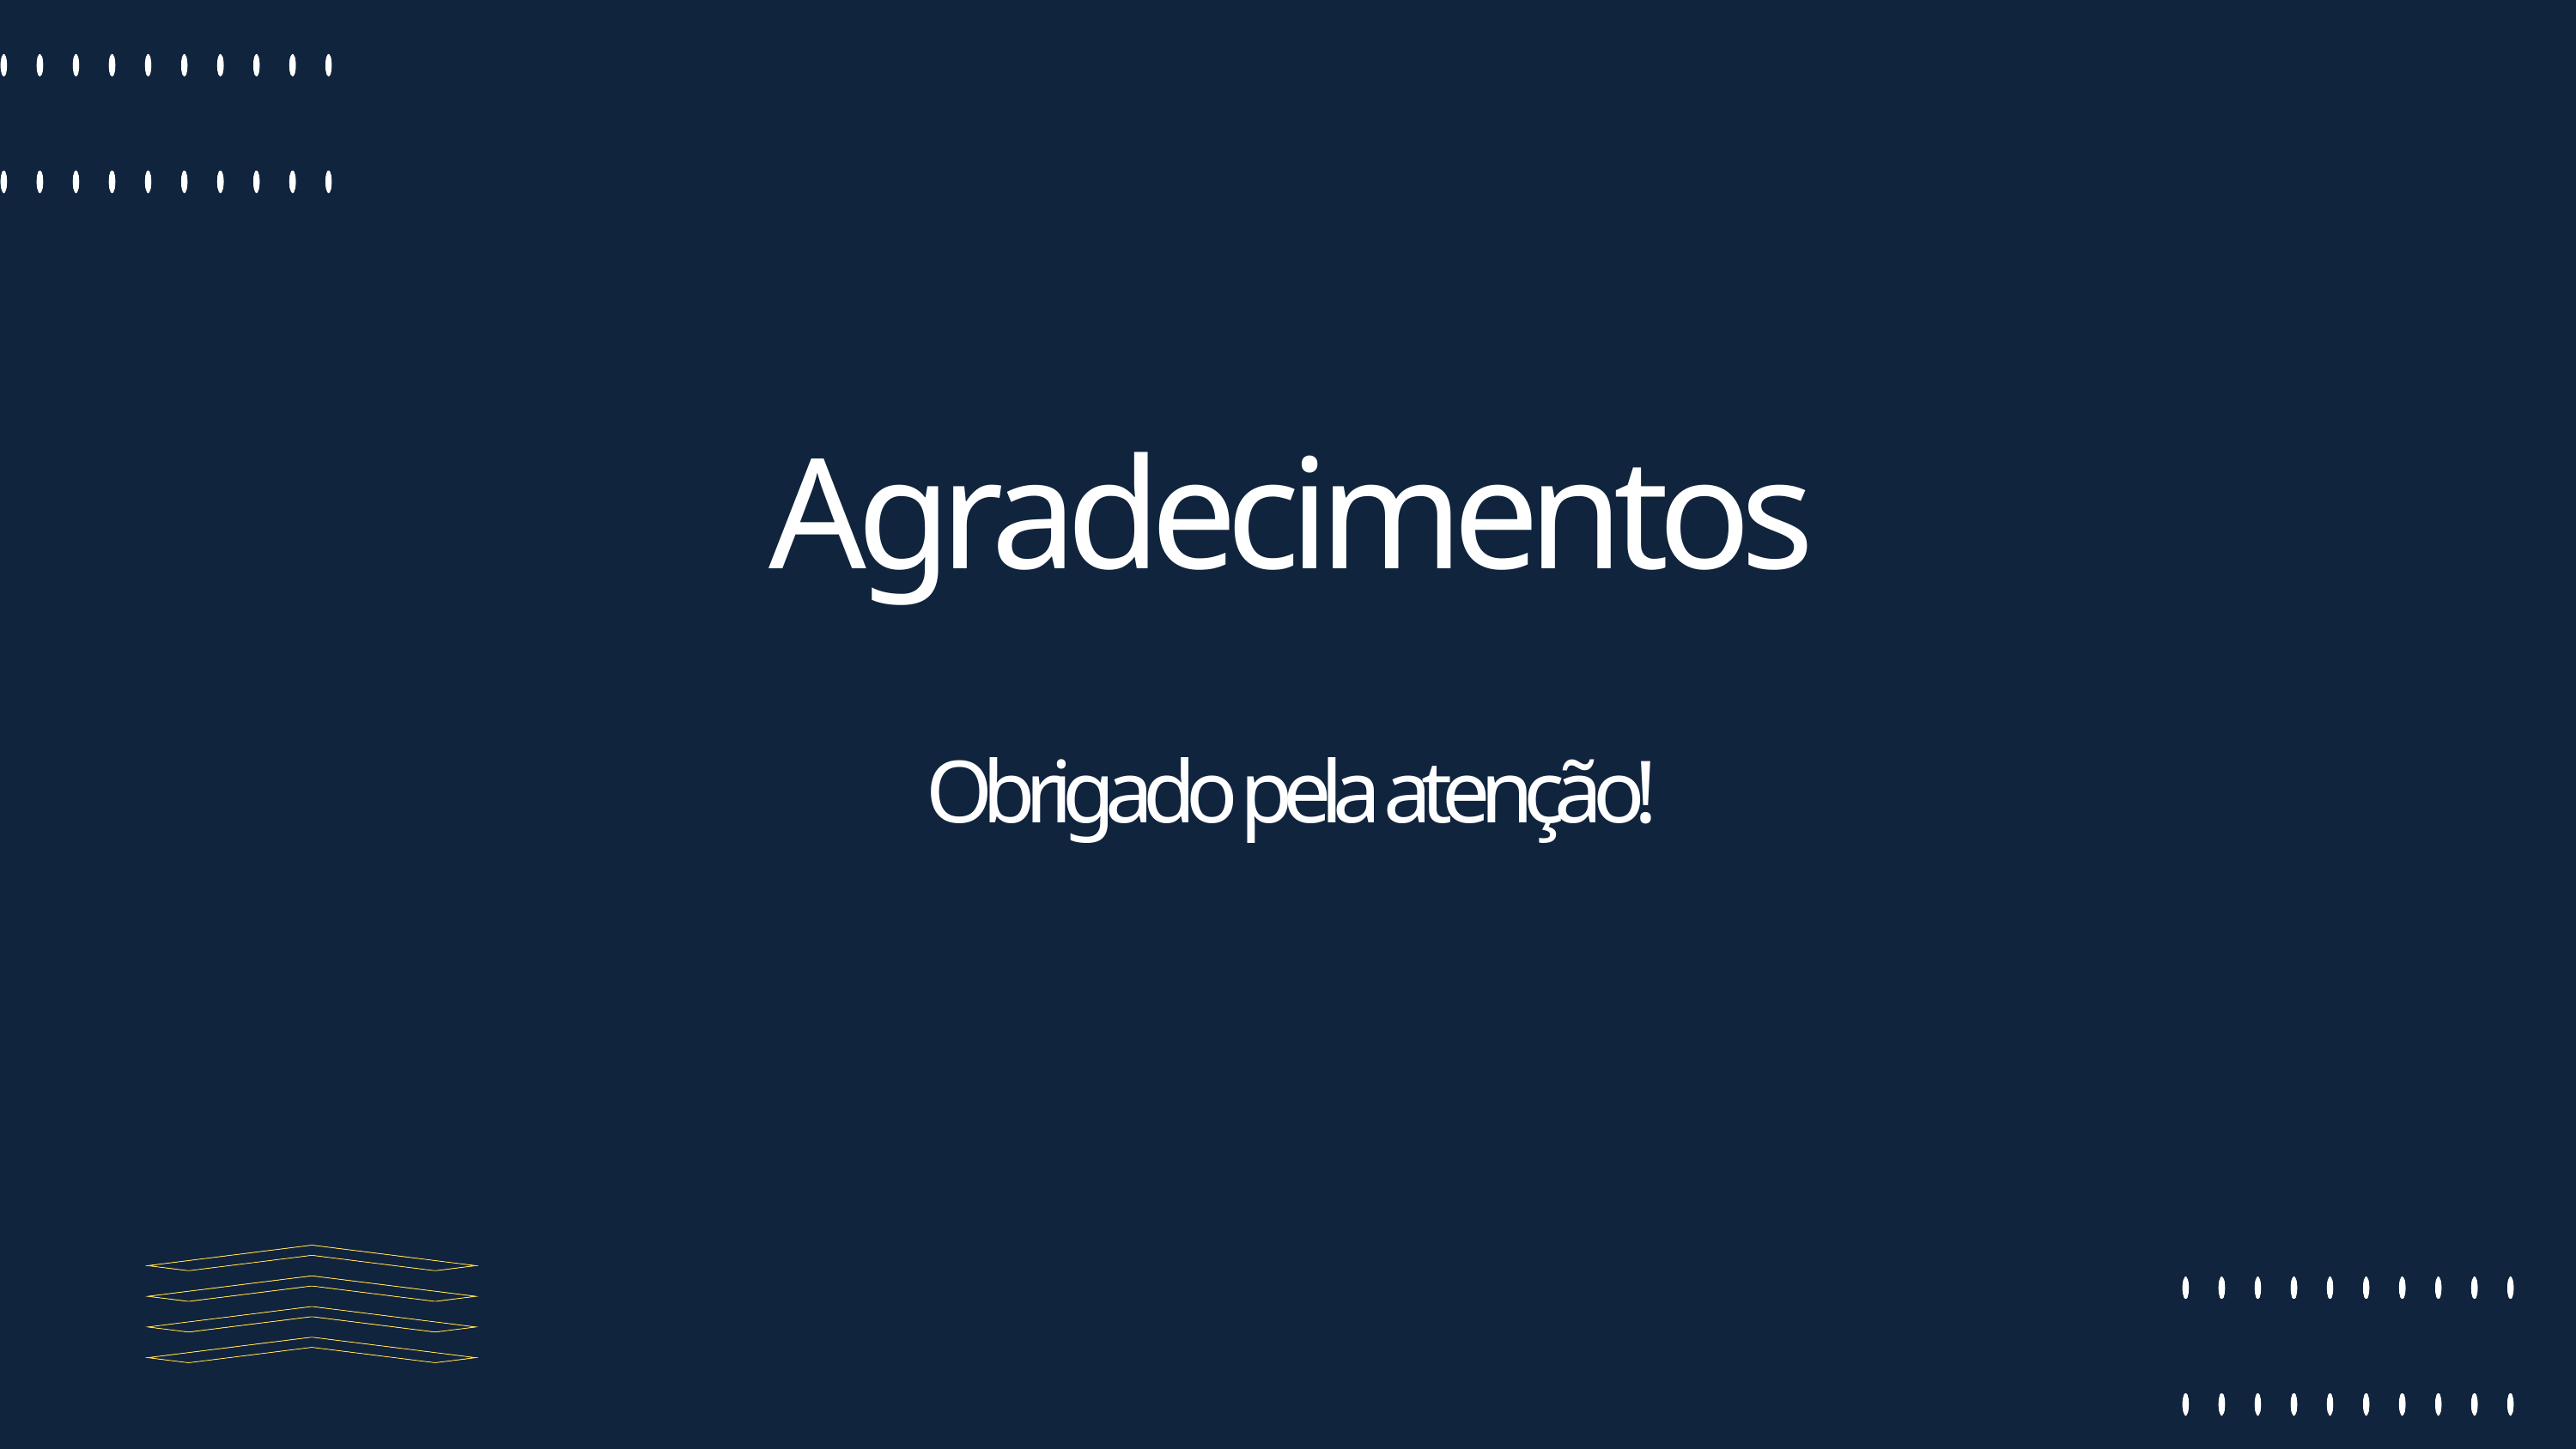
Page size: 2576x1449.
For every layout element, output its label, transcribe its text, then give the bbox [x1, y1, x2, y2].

text_box [0, 0, 332, 194]
text_box Agradecimentos [3, 475, 2576, 600]
text_box [144, 1245, 479, 1363]
text_box Obrigado pela atenção! [3, 716, 2576, 840]
text_box [2182, 1275, 2514, 1449]
